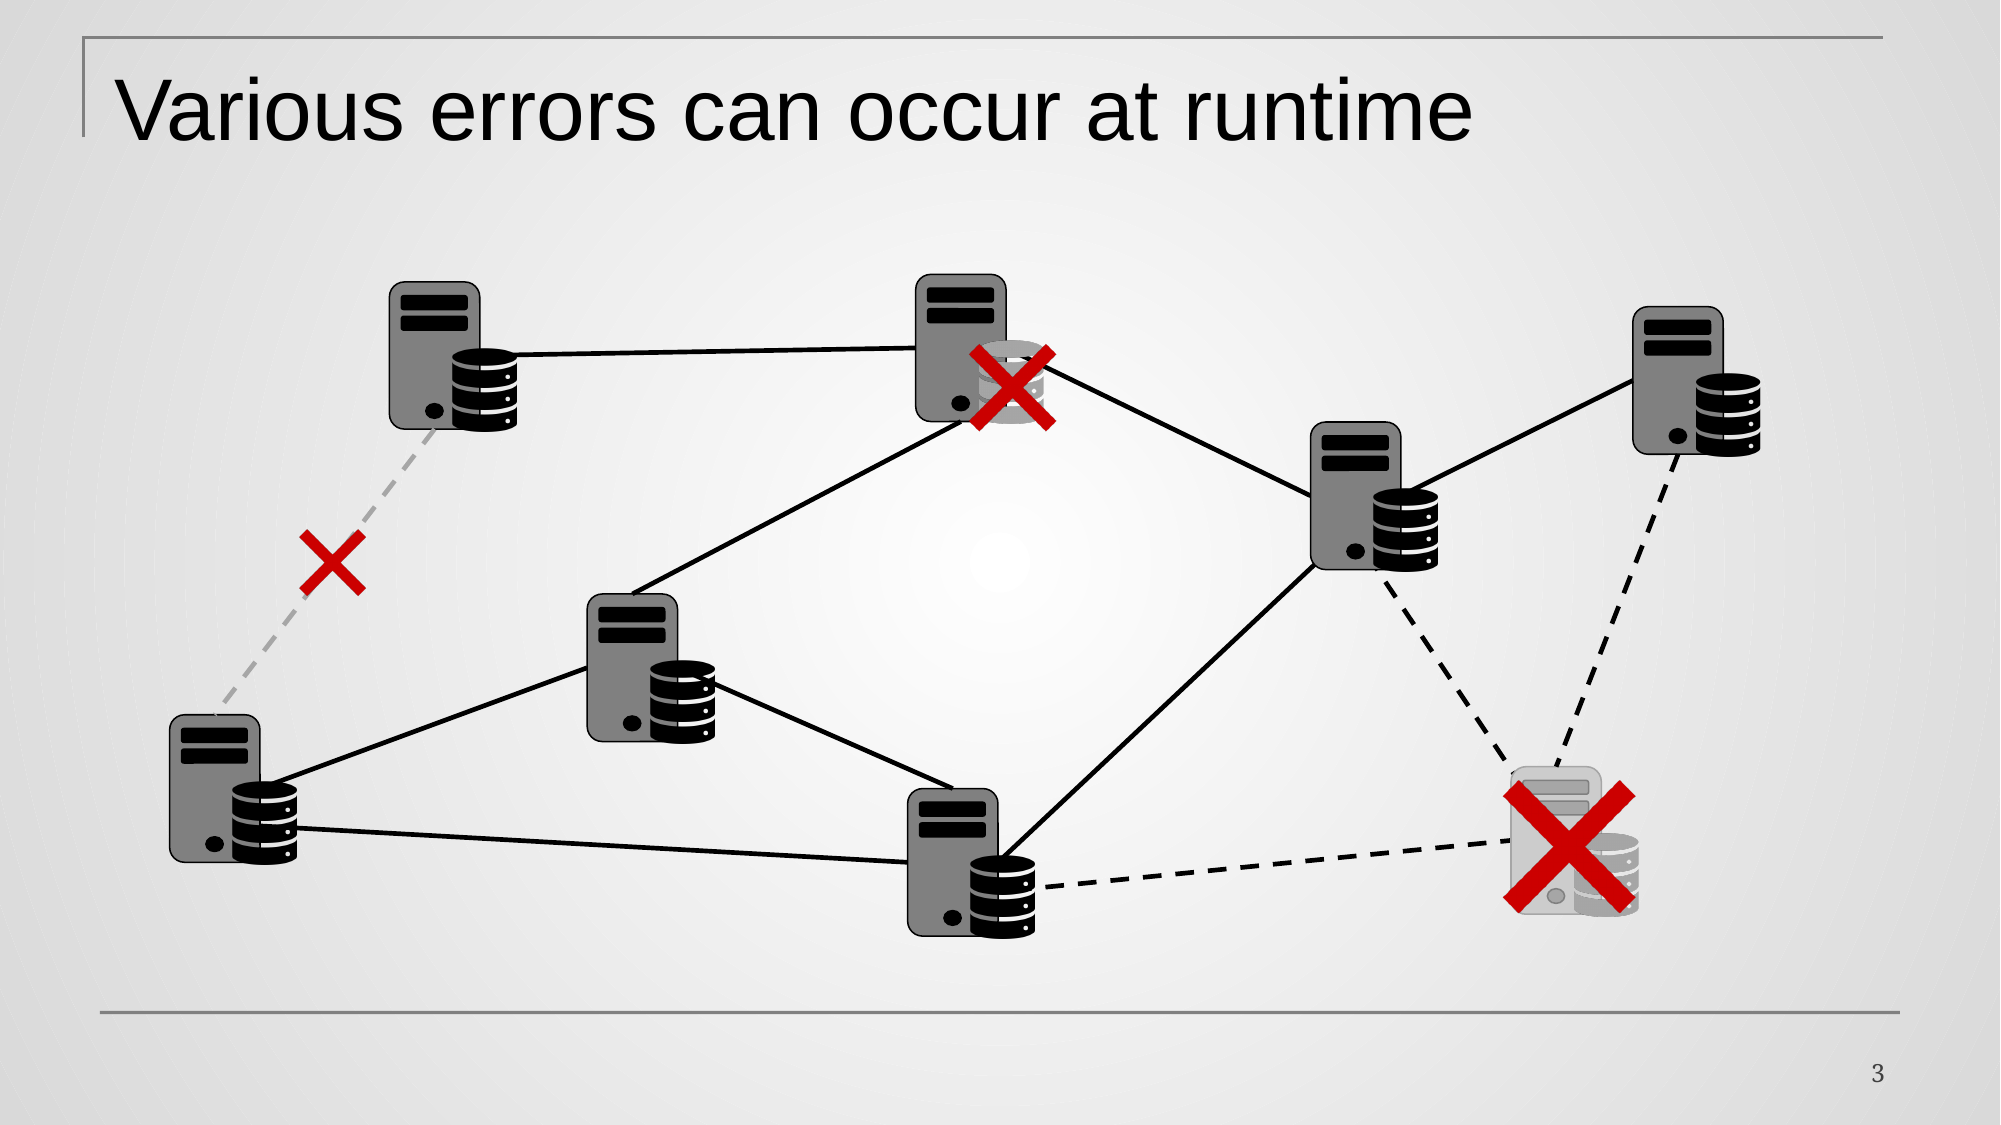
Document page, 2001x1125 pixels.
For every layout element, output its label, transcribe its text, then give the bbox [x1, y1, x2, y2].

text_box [259, 667, 588, 789]
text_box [1400, 380, 1634, 496]
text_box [1005, 347, 1311, 496]
picture [287, 517, 378, 608]
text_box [1632, 306, 1784, 468]
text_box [677, 667, 954, 789]
slide_number 3 [1433, 1023, 1901, 1100]
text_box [325, 822, 902, 863]
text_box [1310, 421, 1461, 584]
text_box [632, 421, 962, 595]
picture [953, 328, 1072, 447]
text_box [997, 530, 1352, 838]
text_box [1350, 530, 1524, 788]
title Various errors can occur at runtime [99, 45, 1900, 233]
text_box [1063, 840, 1473, 898]
picture [1478, 755, 1660, 937]
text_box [479, 347, 916, 356]
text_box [169, 714, 320, 876]
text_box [214, 428, 435, 715]
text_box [586, 593, 738, 756]
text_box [907, 788, 1058, 950]
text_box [1555, 453, 1679, 767]
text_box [915, 274, 1066, 419]
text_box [389, 281, 540, 443]
